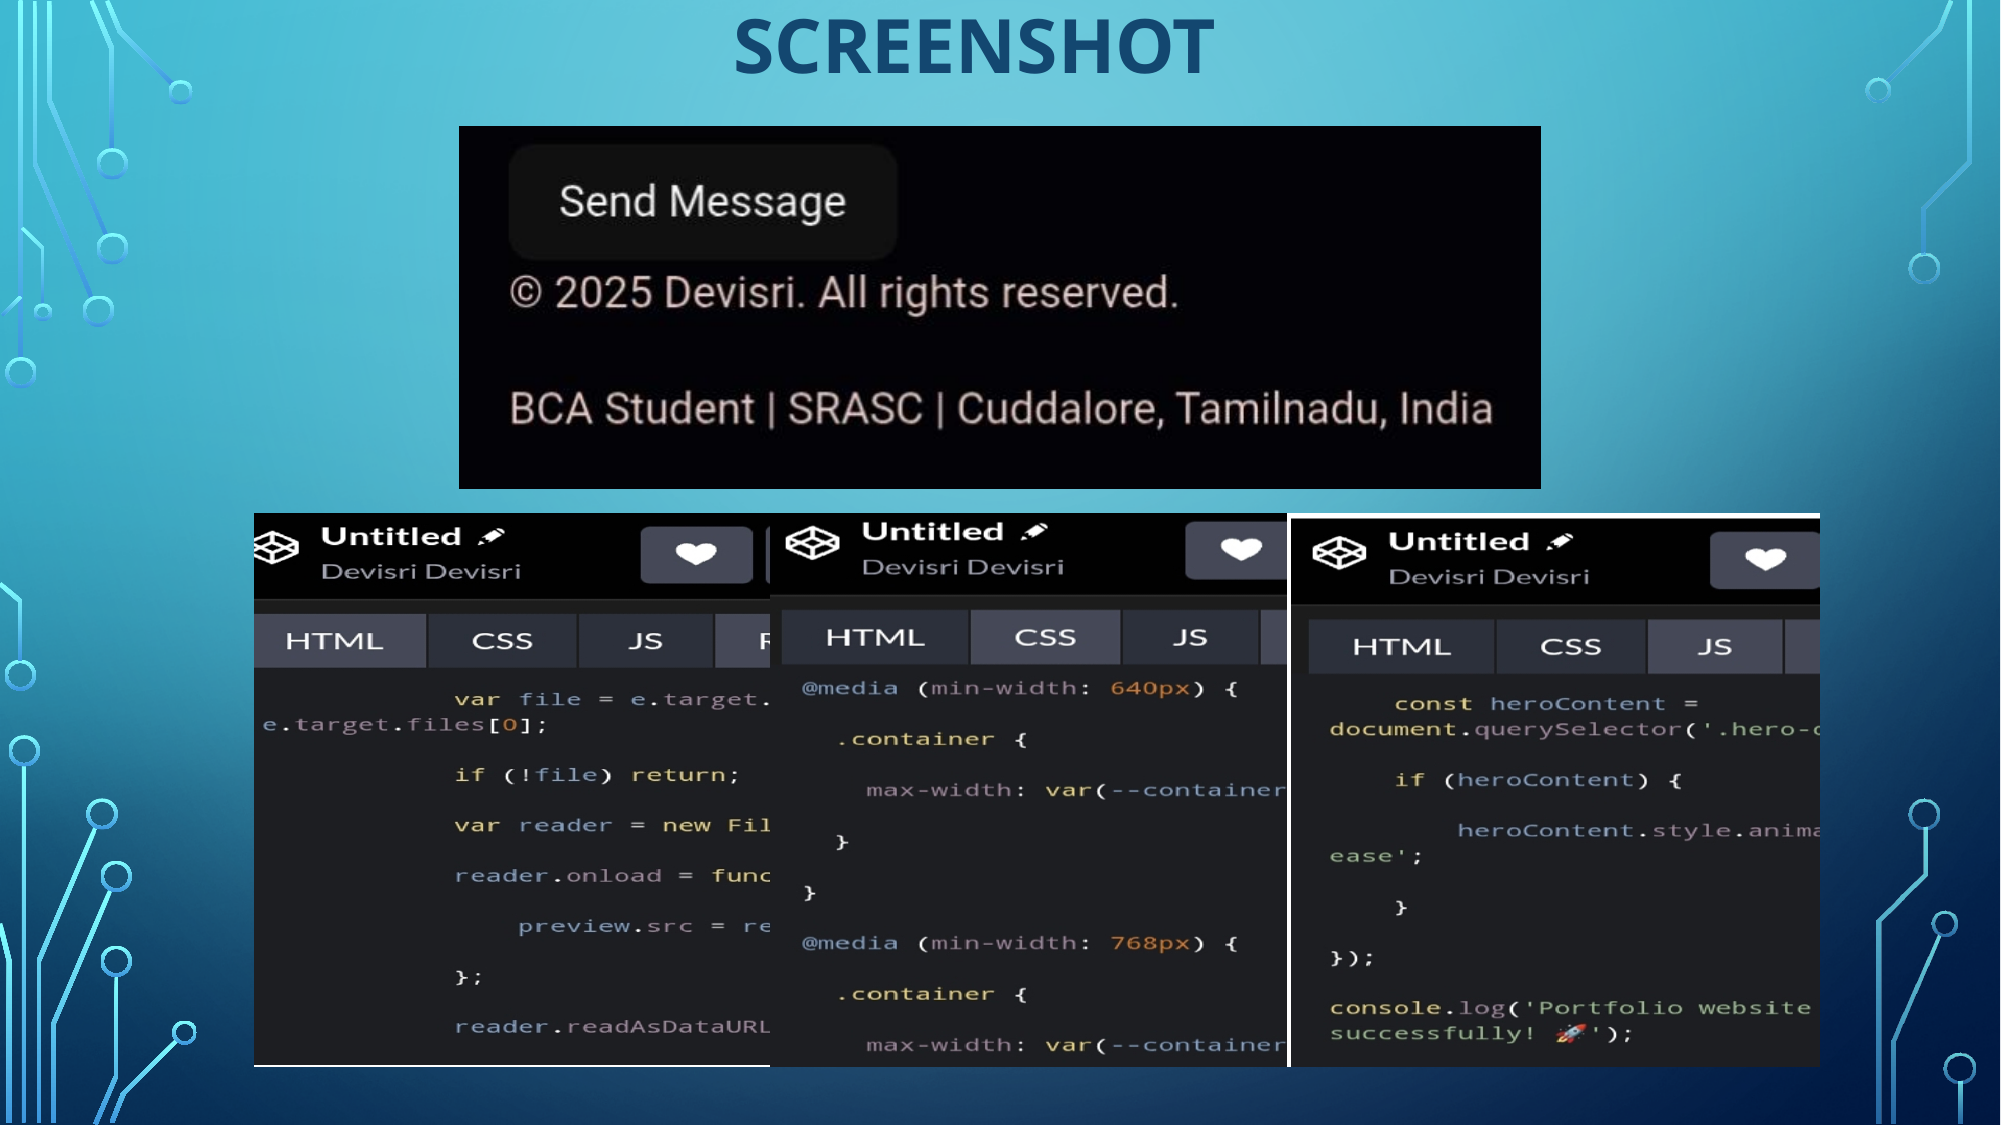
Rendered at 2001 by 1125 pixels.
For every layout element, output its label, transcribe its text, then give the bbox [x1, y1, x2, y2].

title Screenshot [679, 0, 1875, 244]
picture [254, 512, 1820, 1067]
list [459, 126, 1541, 490]
